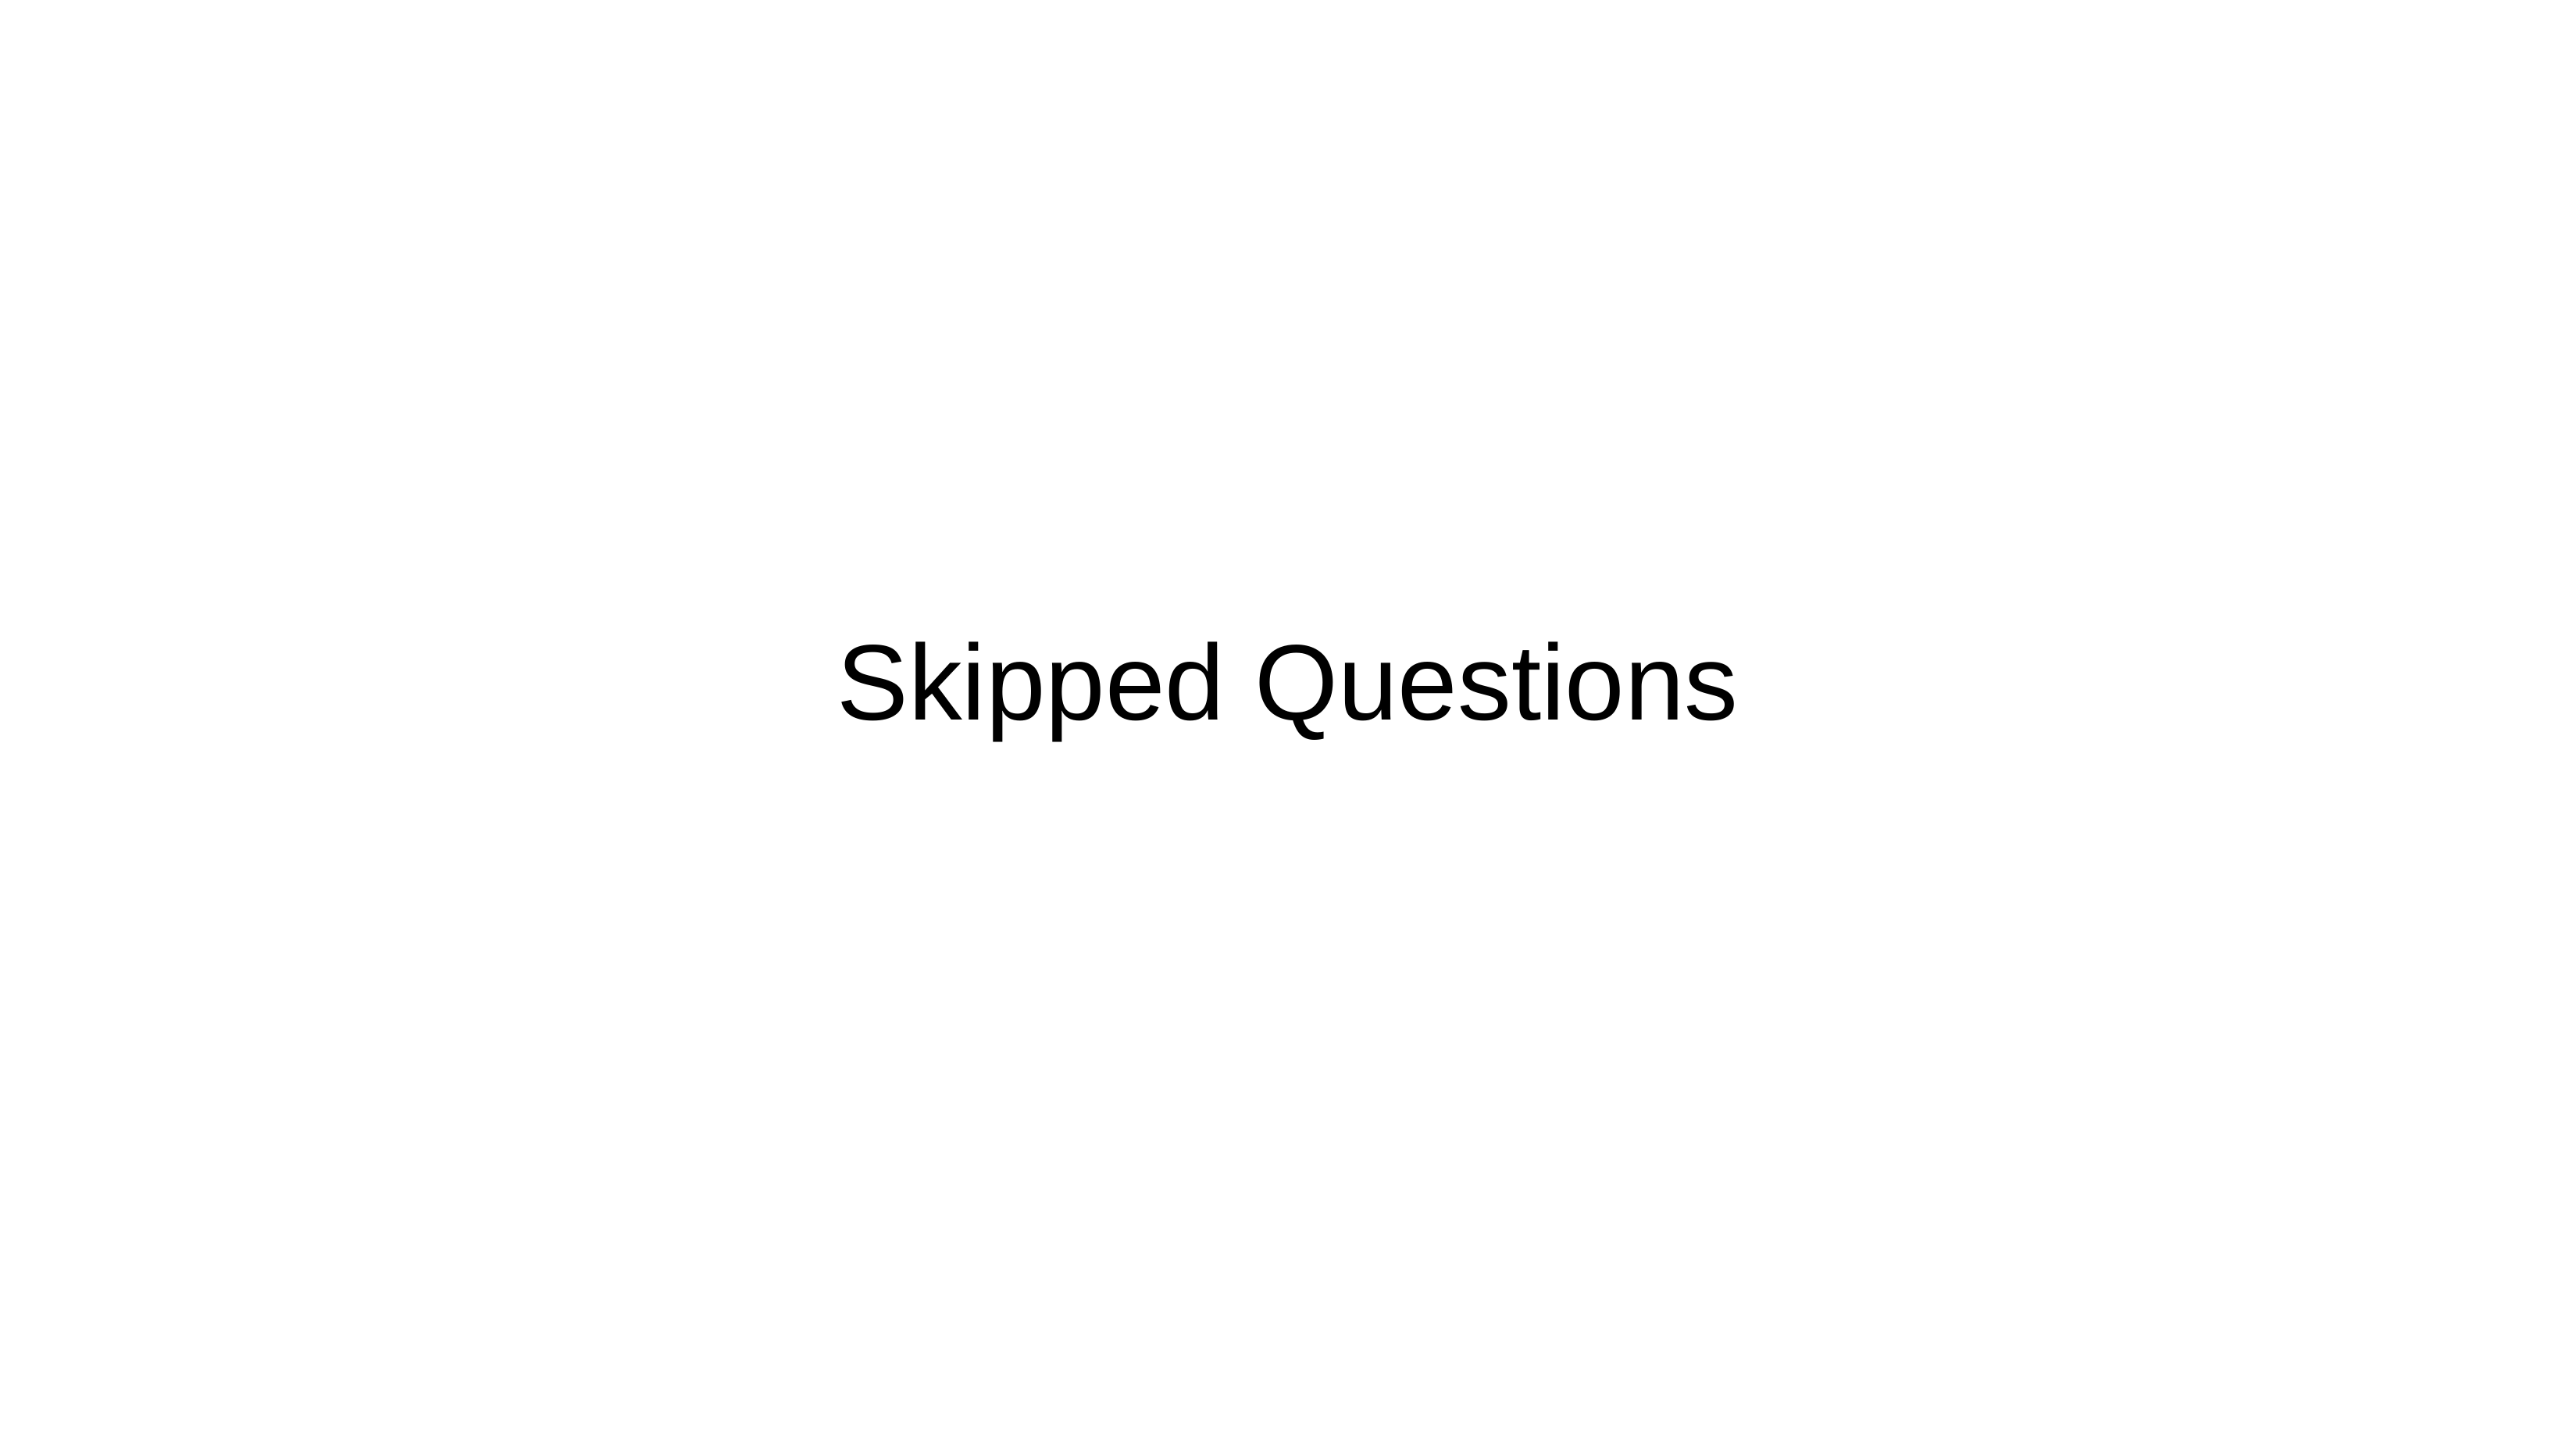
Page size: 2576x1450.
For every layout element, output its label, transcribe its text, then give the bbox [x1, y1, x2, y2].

title Skipped Questions [322, 351, 2254, 742]
